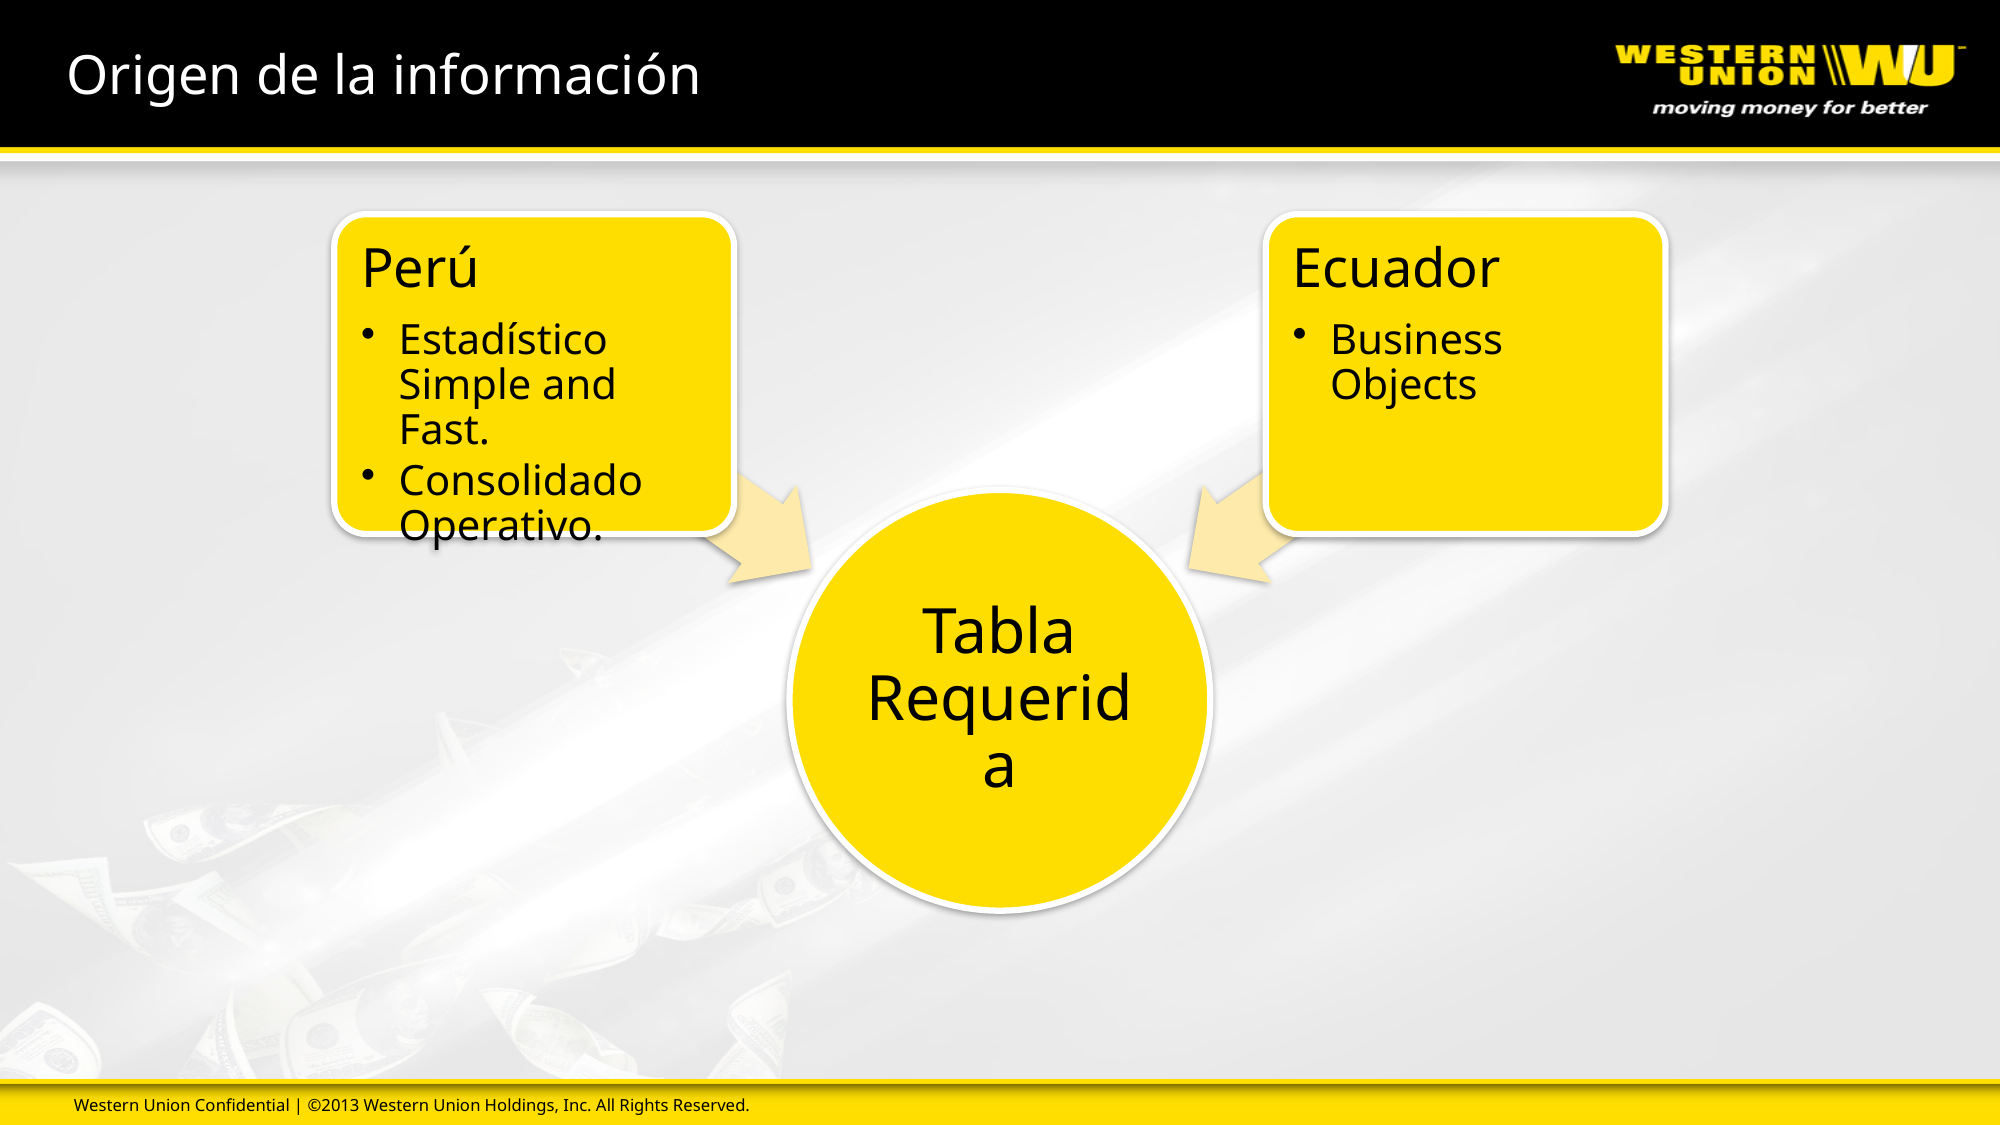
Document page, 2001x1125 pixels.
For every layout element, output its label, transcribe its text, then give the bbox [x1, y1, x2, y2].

title Origen de la información [58, 12, 1594, 134]
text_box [332, 117, 1667, 1008]
picture [0, 0, 2000, 1125]
